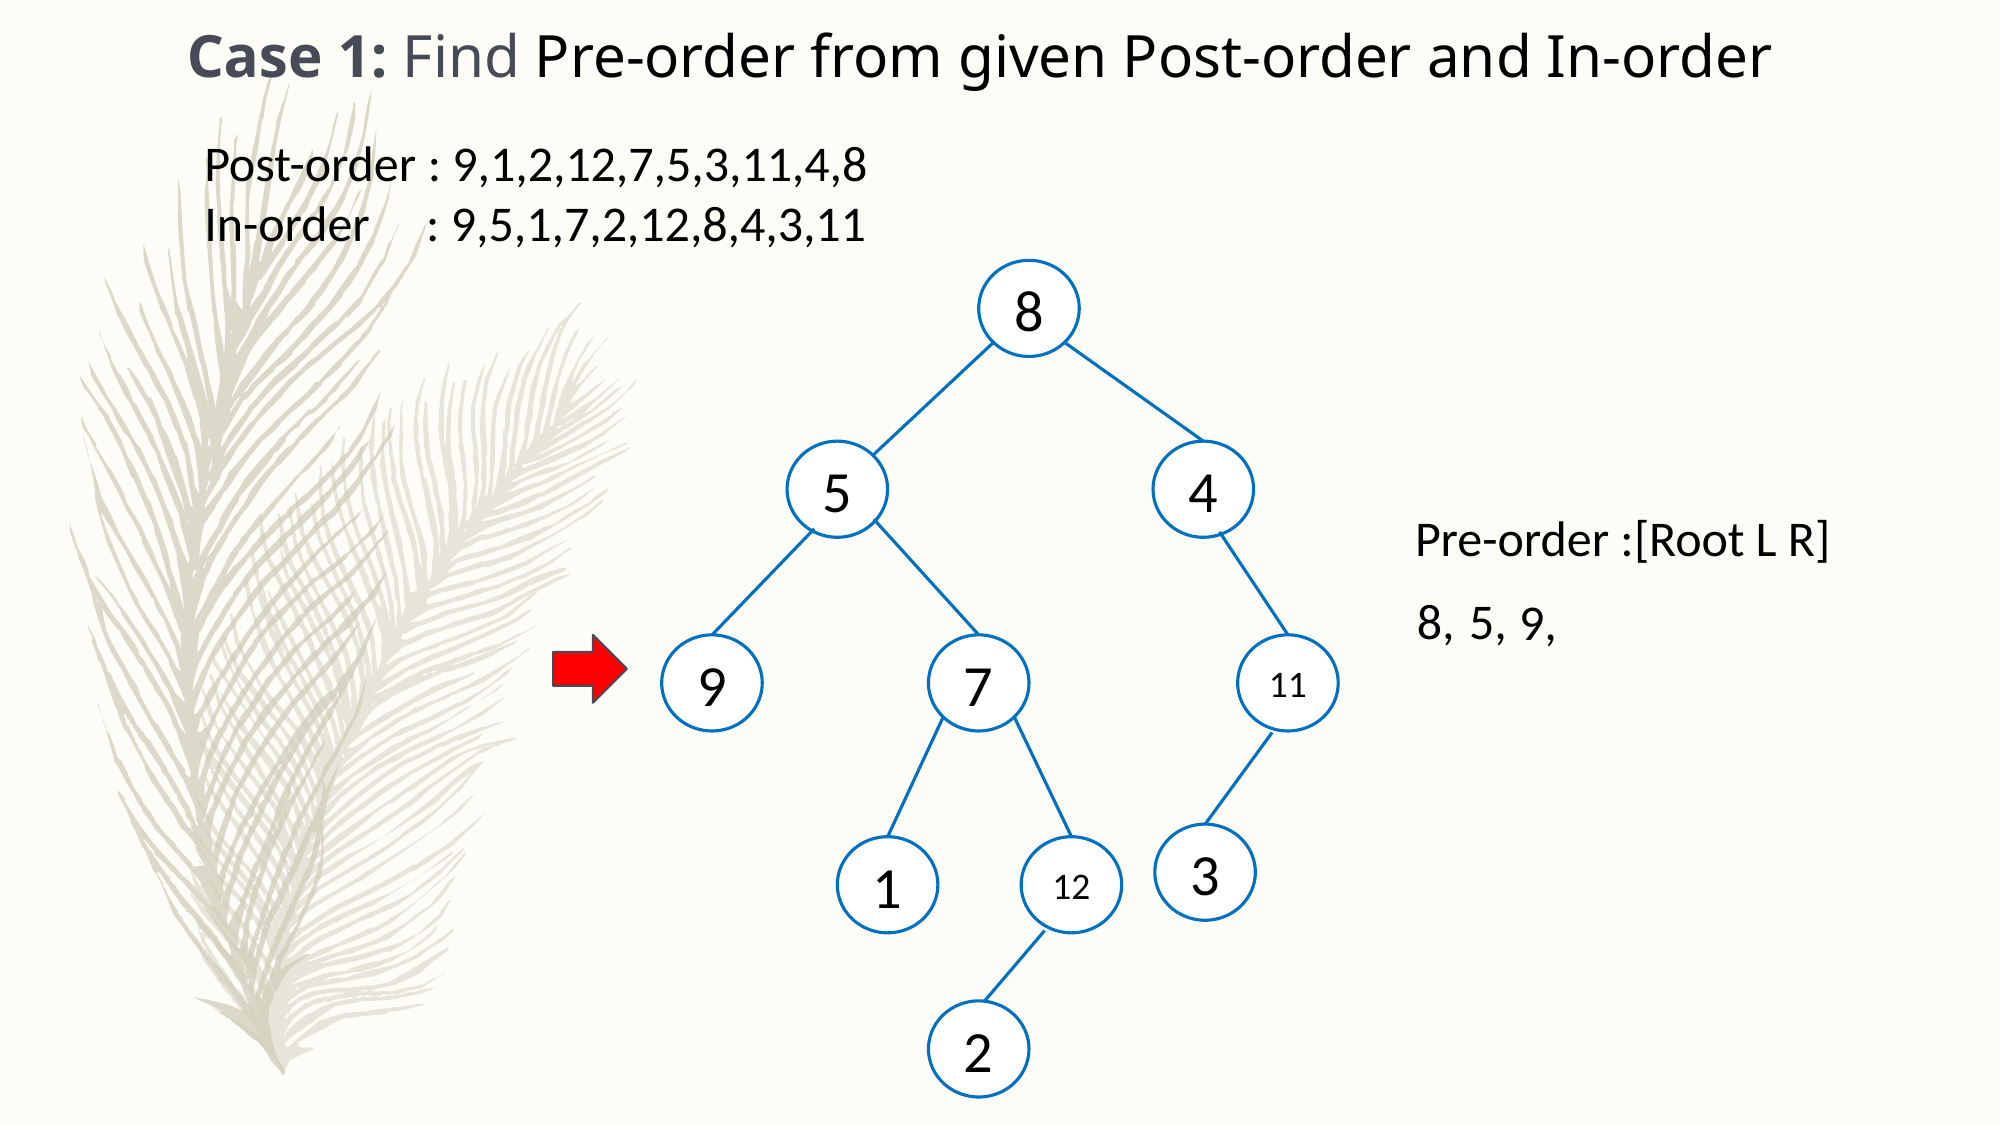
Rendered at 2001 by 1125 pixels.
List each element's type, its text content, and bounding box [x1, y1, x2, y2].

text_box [887, 716, 944, 837]
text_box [1013, 716, 1072, 837]
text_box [1204, 732, 1273, 825]
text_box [872, 342, 994, 456]
text_box 7 [927, 633, 1031, 733]
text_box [983, 930, 1045, 1003]
text_box 5, [1454, 581, 1523, 657]
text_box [1064, 342, 1204, 442]
text_box 3 [1153, 823, 1257, 922]
text_box 8, [1402, 581, 1454, 657]
text_box Post-order : 9,1,2,12,7,5,3,11,4,8 In-order : 9,5,1,7,2,12,8,4,3,11 [189, 124, 911, 319]
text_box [1219, 531, 1289, 636]
text_box 4 [1152, 440, 1255, 539]
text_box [873, 518, 979, 636]
text_box 9 [660, 633, 764, 733]
text_box Pre-order :[Root L R] [1400, 498, 1999, 574]
text_box 11 [1236, 633, 1340, 733]
text_box 1 [836, 835, 939, 934]
text_box [552, 633, 628, 704]
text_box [711, 528, 815, 636]
text_box 2 [927, 999, 1031, 1099]
text_box 5 [786, 440, 889, 539]
text_box 12 [1020, 835, 1123, 934]
text_box 8 [977, 259, 1081, 358]
text_box 9, [1504, 583, 1573, 659]
text_box Case 1: Find Pre-order from given Post-order and In-order [172, 15, 1828, 155]
